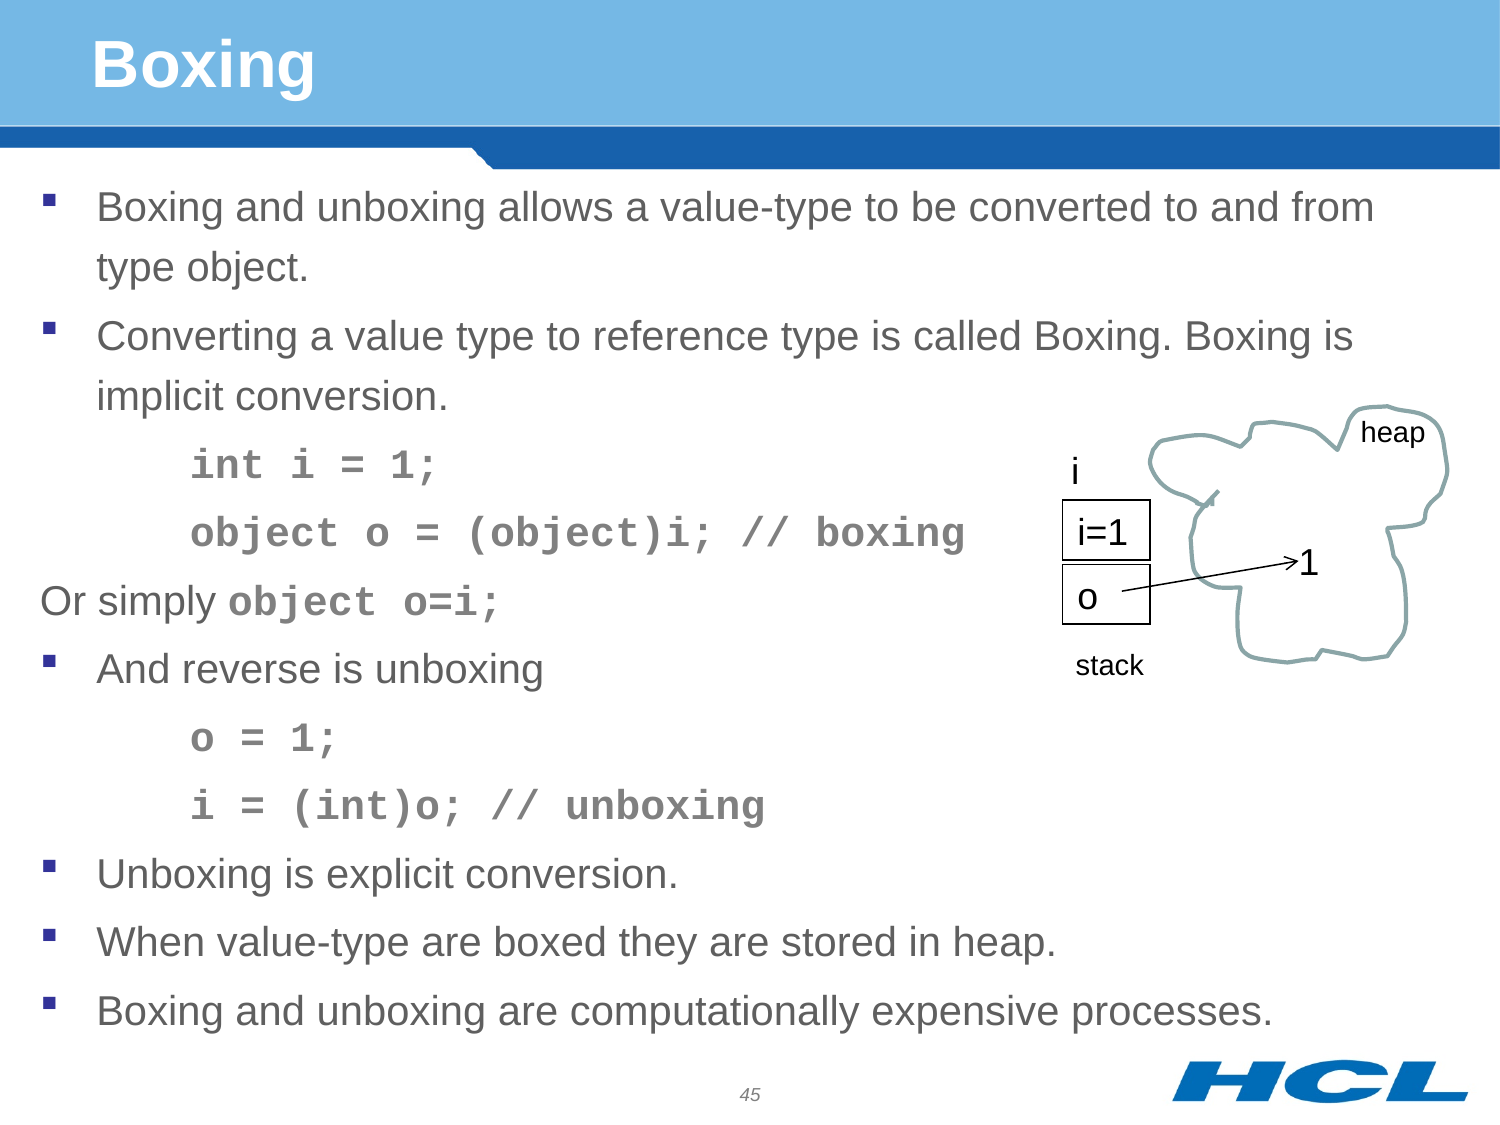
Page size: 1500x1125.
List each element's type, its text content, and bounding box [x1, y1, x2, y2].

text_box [1121, 560, 1299, 592]
text_box 1 [1298, 530, 1307, 591]
text_box heap [1345, 406, 1441, 456]
picture [0, 0, 1500, 188]
picture [1140, 1050, 1500, 1109]
text_box i=1 [1062, 500, 1150, 560]
text_box i [1056, 439, 1122, 500]
list Boxing and unboxing allows a value-type to be converted to and from type object. Converting a value type to reference type is called Boxing. Boxing is implicit conversion. int i = 1; object o = (object)i; // boxing Or simply object o=i; And reverse is unboxing o = 1; i = (int)o; // unboxing Unboxing is explicit conversion. When value-type are boxed they are stored in heap. Boxing and unboxing are computationally expensive processes. [24, 162, 1450, 1063]
text_box o [1062, 564, 1150, 625]
text_box stack [1060, 638, 1160, 689]
title Boxing [76, 8, 1427, 113]
text_box [1147, 419, 1450, 665]
slide_number 45 [574, 1074, 926, 1115]
